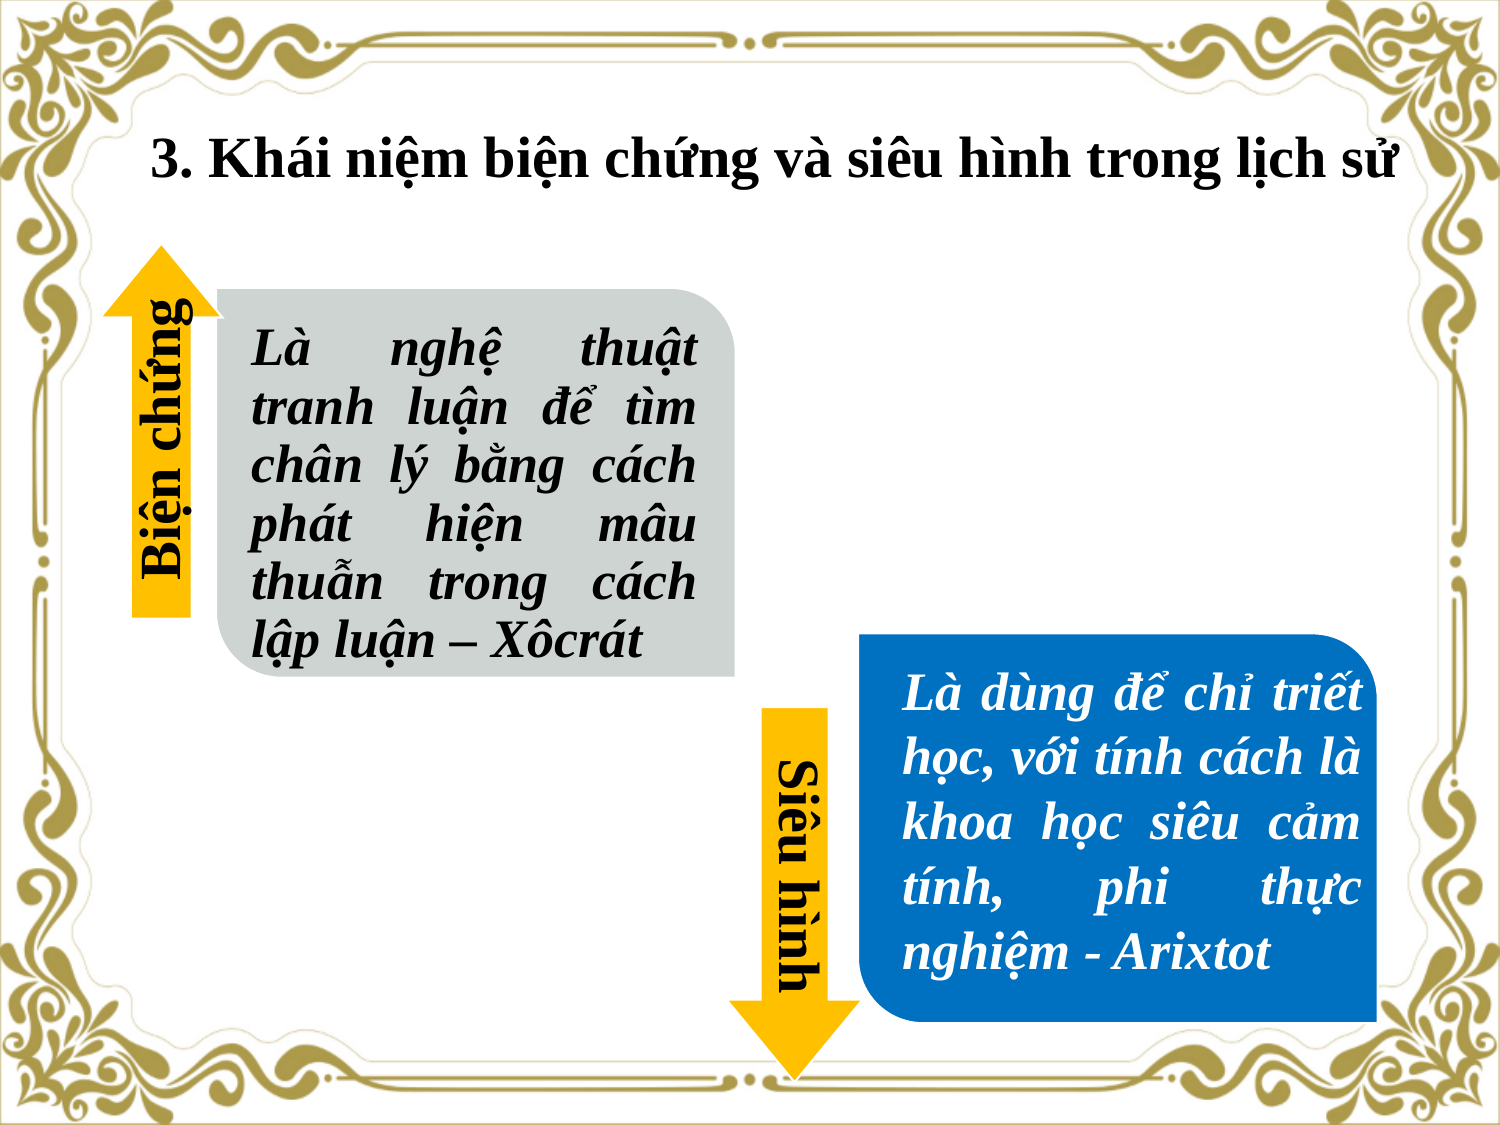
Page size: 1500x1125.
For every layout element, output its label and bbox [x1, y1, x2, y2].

picture [0, 0, 1500, 1125]
text_box [726, 673, 863, 1083]
text_box [100, 267, 786, 657]
